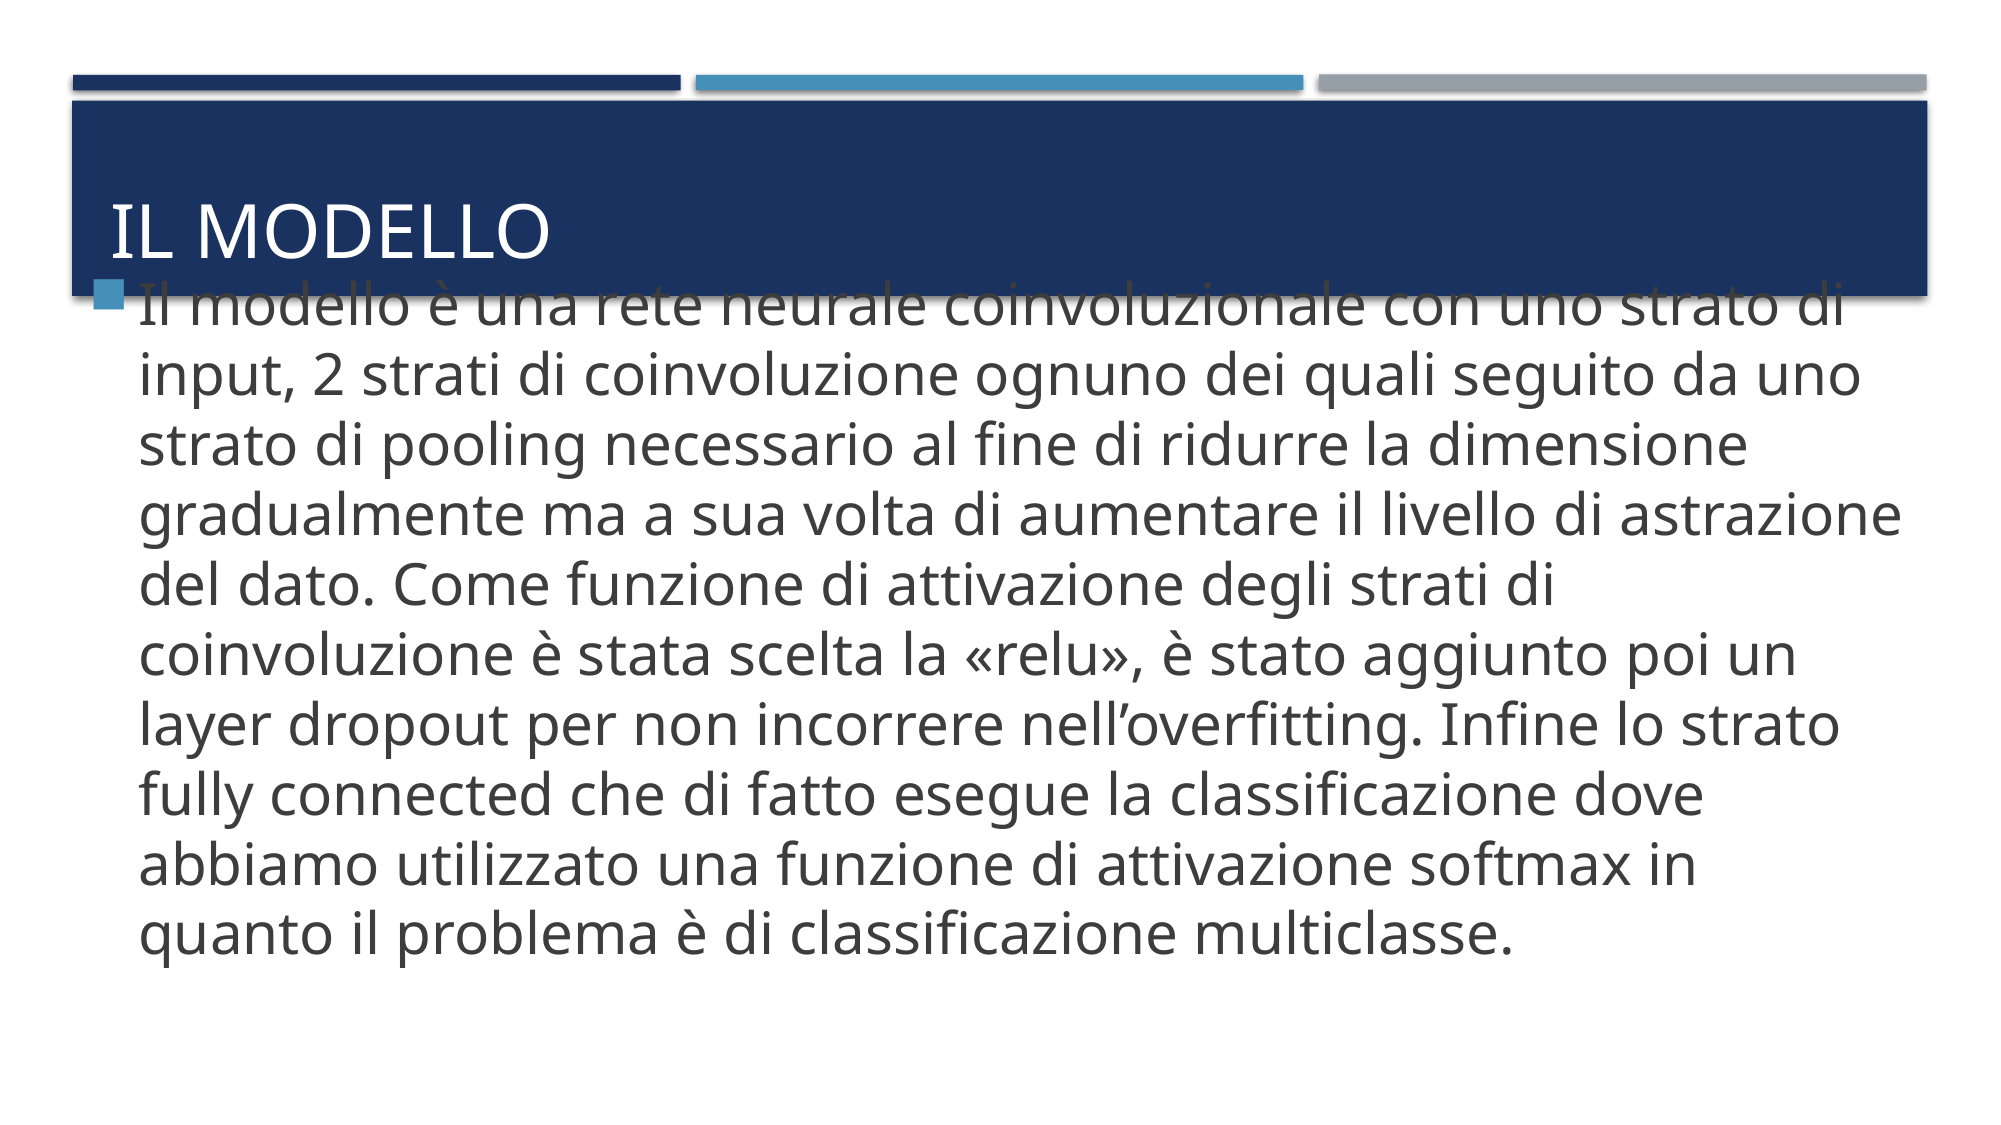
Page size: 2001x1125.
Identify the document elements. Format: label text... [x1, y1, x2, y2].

title Il modello [95, 115, 1905, 282]
list Il modello è una rete neurale coinvoluzionale con uno strato di input, 2 strati di coinvoluzione ognuno dei quali seguito da uno strato di pooling necessario al fine di ridurre la dimensione gradualmente ma a sua volta di aumentare il livello di astrazione del dato. Come funzione di attivazione degli strati di coinvoluzione è stata scelta la «relu», è stato aggiunto poi un layer dropout per non incorrere nell’overfitting. Infine lo strato fully connected che di fatto esegue la classificazione dove abbiamo utilizzato una funzione di attivazione softmax in quanto il problema è di classificazione multiclasse. [73, 299, 1924, 935]
